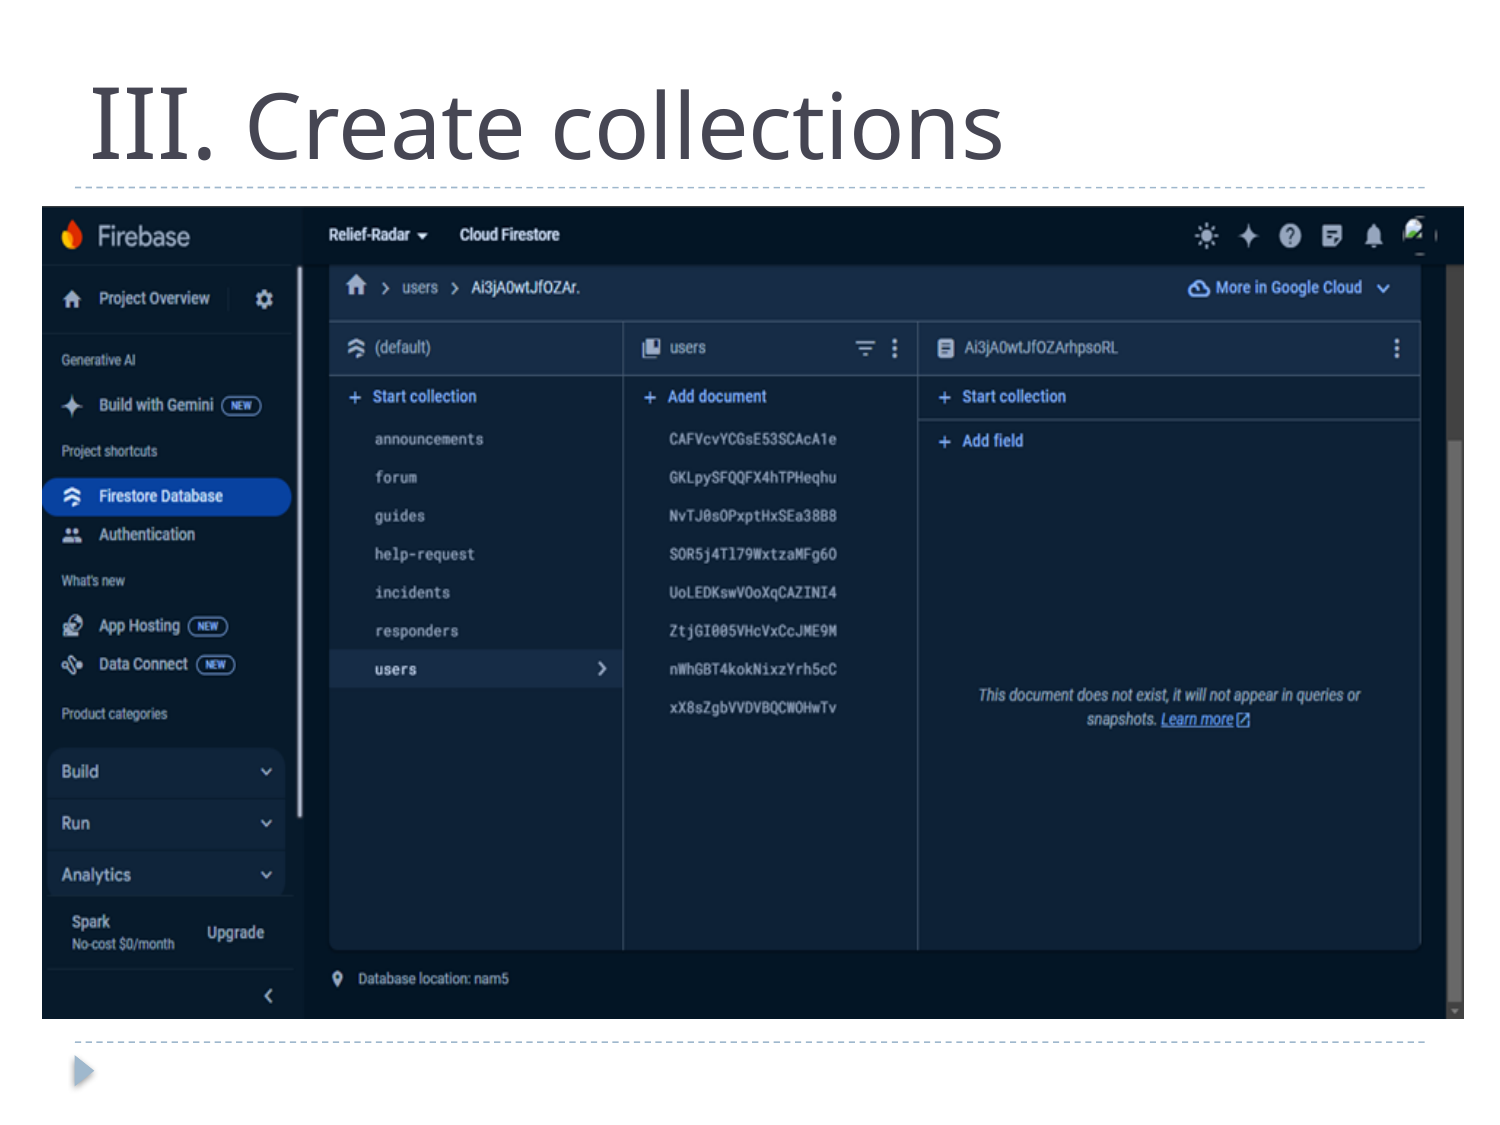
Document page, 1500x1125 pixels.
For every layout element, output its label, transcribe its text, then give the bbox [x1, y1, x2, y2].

title III. Create collections [75, 24, 1425, 188]
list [42, 206, 1465, 1020]
